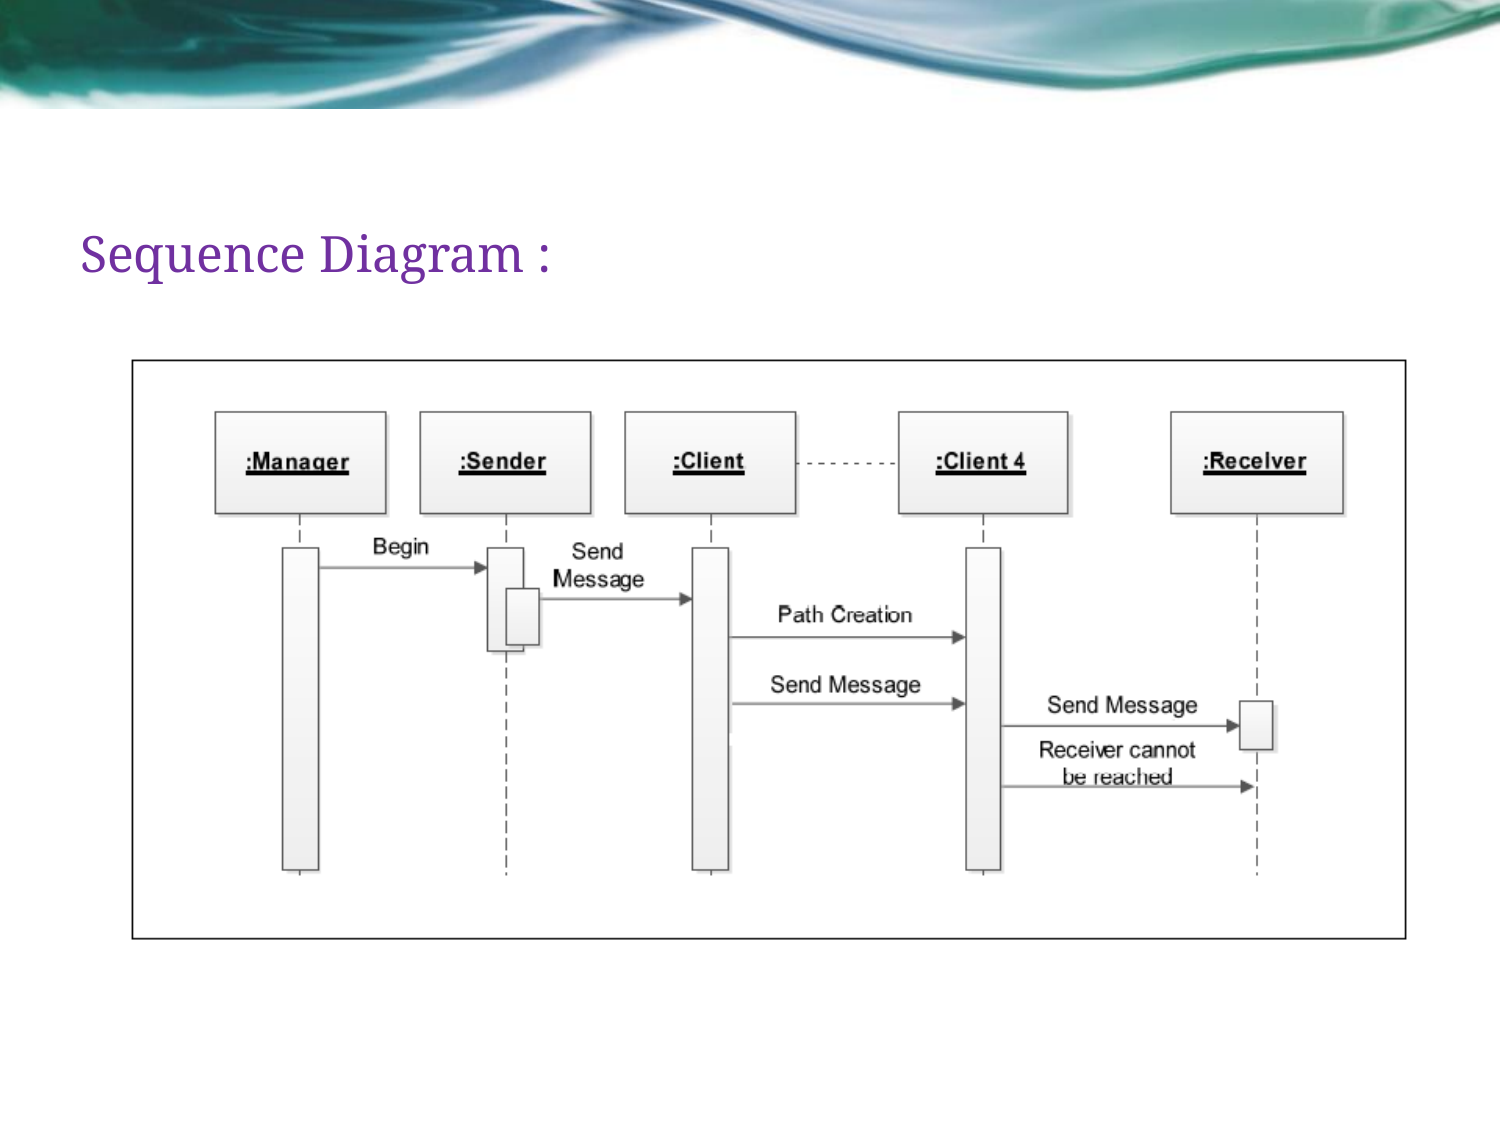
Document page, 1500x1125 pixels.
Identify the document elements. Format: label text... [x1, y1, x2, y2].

picture [85, 337, 1427, 958]
picture [0, 0, 1500, 109]
list Sequence Diagram : [64, 184, 1415, 890]
